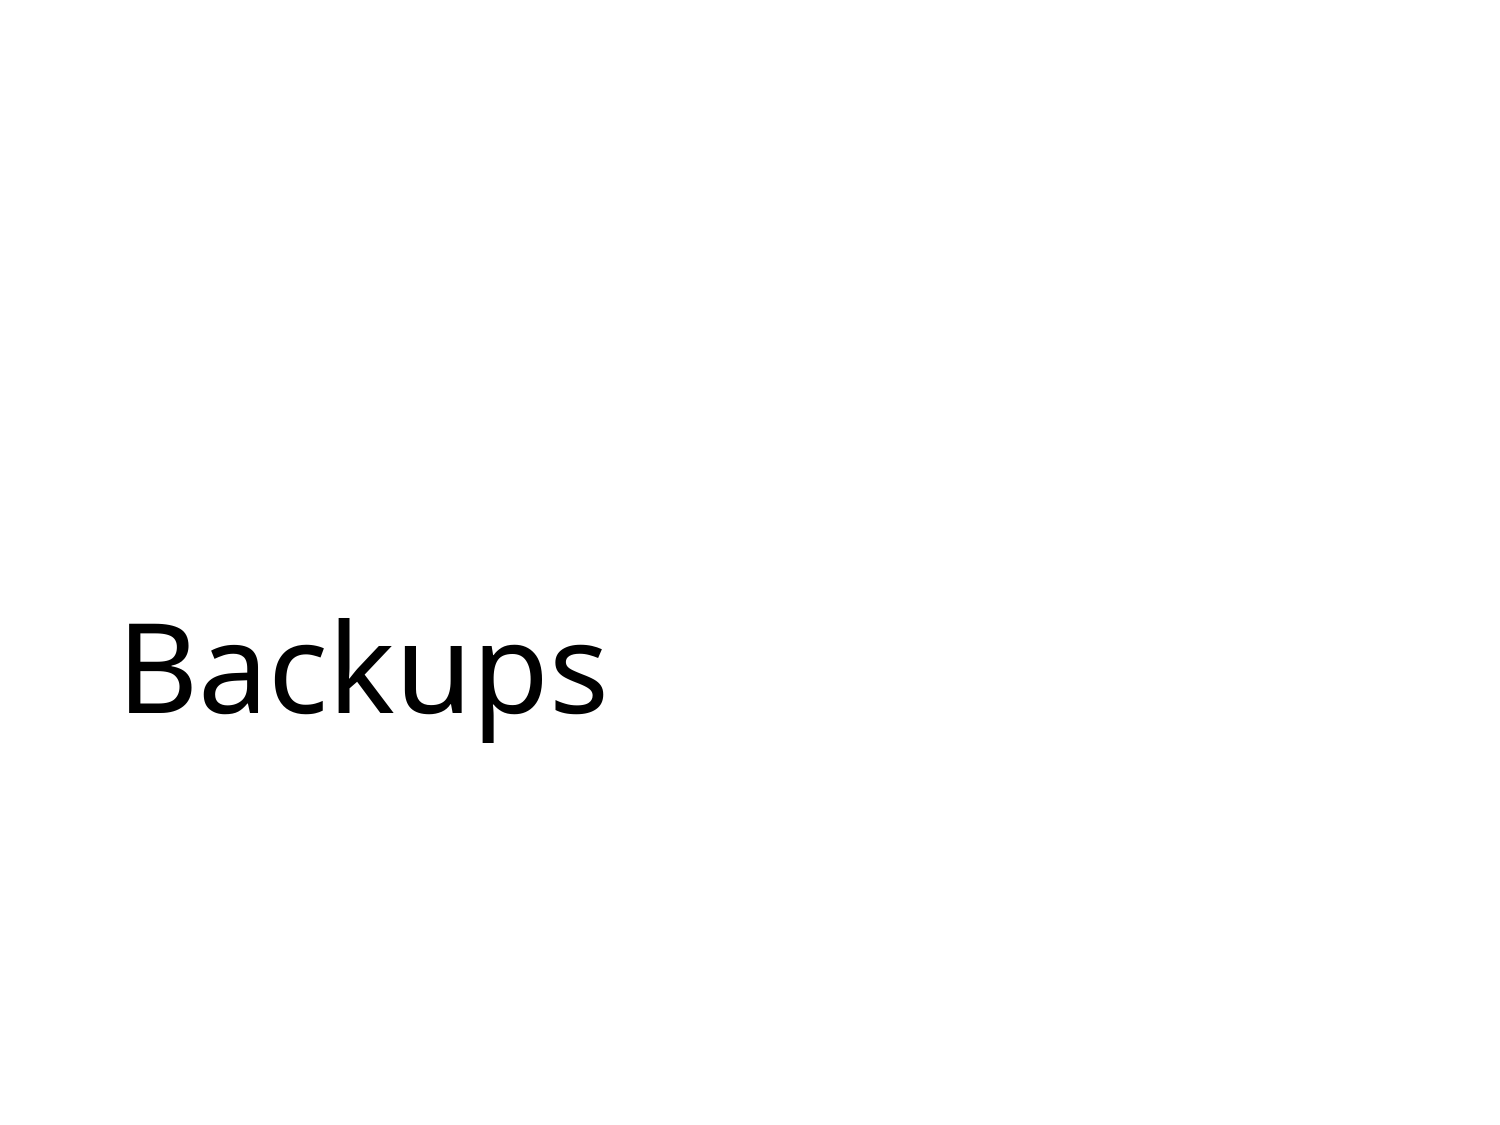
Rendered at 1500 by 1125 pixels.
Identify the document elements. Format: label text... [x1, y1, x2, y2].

title Backups [102, 280, 1397, 749]
